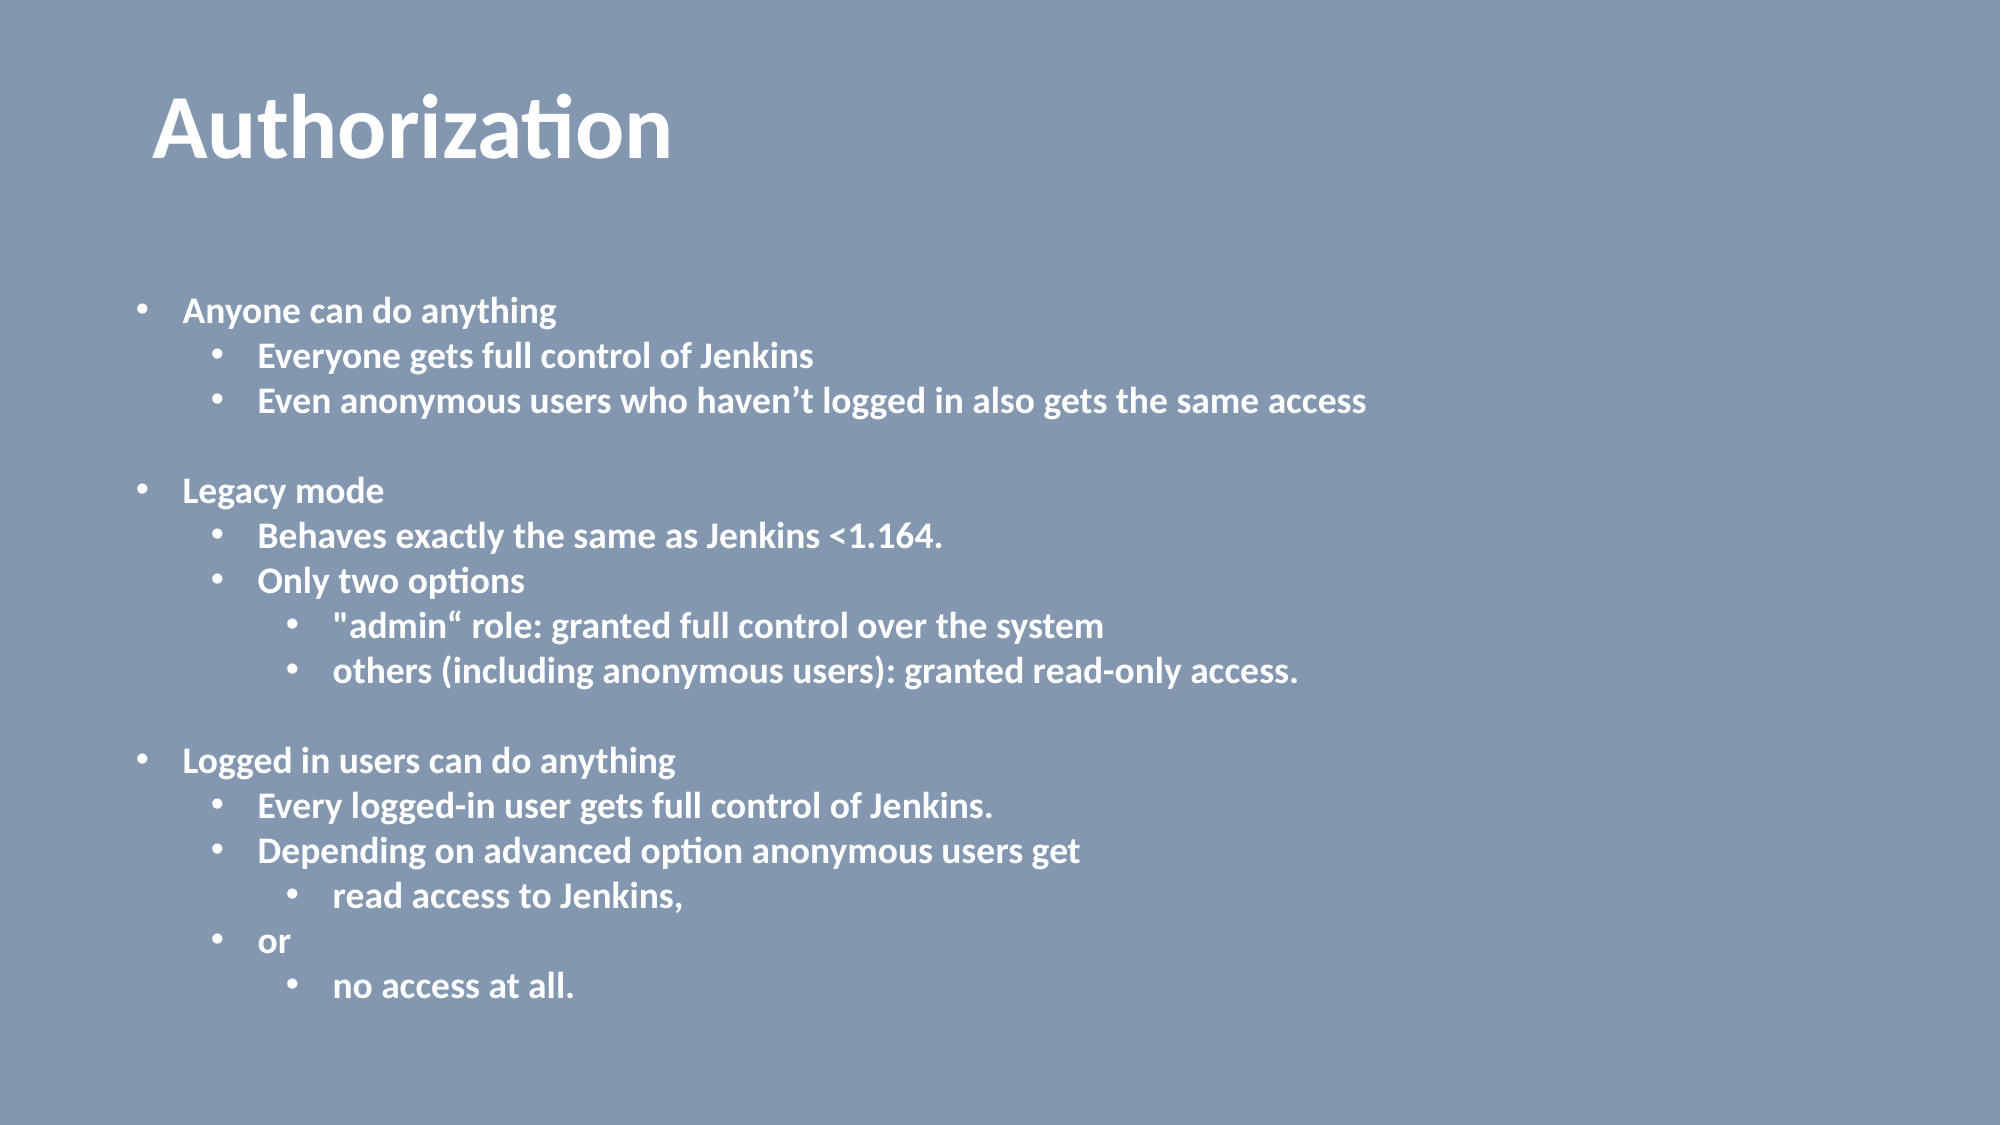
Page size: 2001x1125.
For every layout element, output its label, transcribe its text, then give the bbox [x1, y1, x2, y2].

text_box Anyone can do anything Everyone gets full control of Jenkins Even anonymous users who haven’t logged in also gets the same access Legacy mode Behaves exactly the same as Jenkins <1.164. Only two options "admin“ role: granted full control over the system others (including anonymous users): granted read-only access. Logged in users can do anything Every logged-in user gets full control of Jenkins. Depending on advanced option anonymous users get read access to Jenkins, or no access at all. [121, 278, 1863, 1059]
title Authorization [137, 59, 1863, 199]
